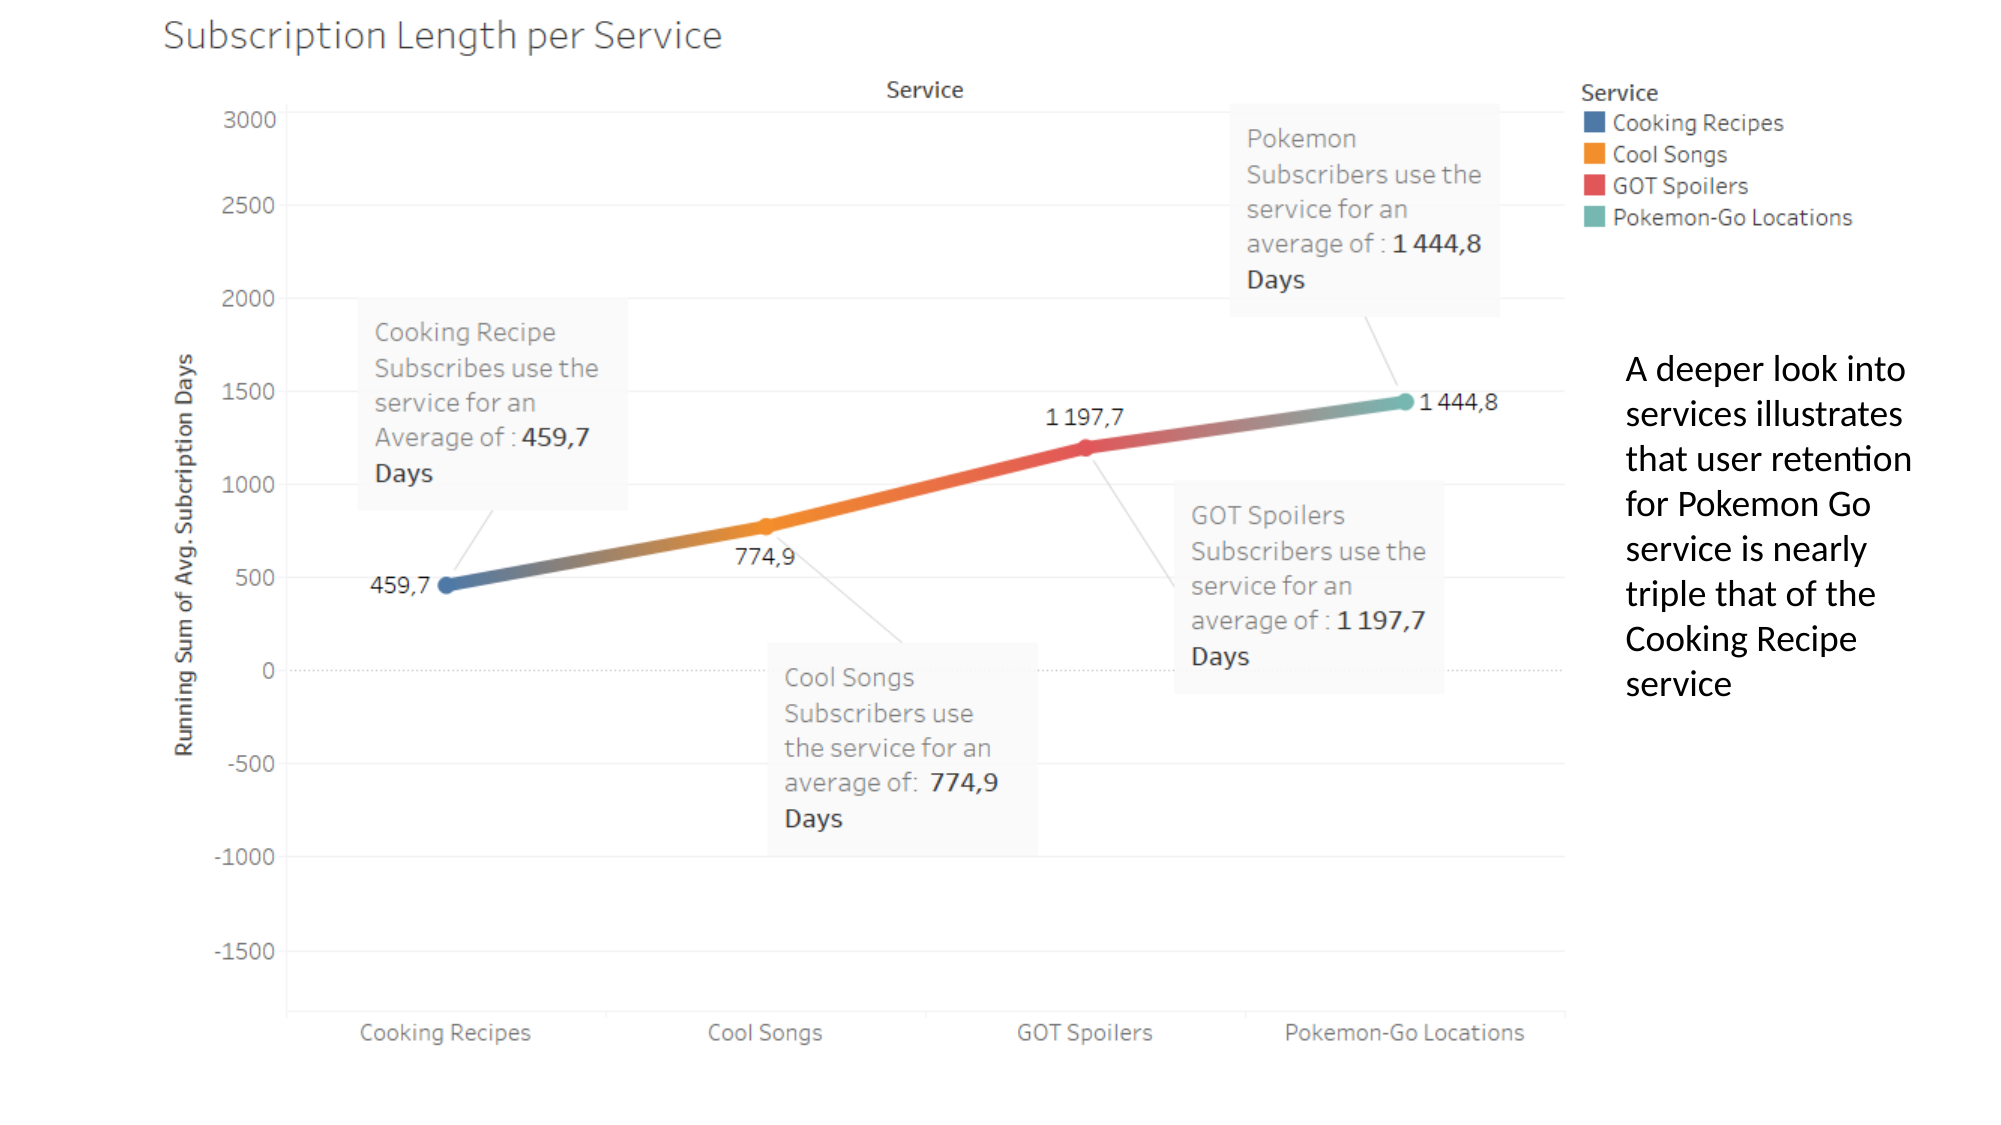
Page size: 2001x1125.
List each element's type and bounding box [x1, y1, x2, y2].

picture [157, 0, 1942, 1125]
